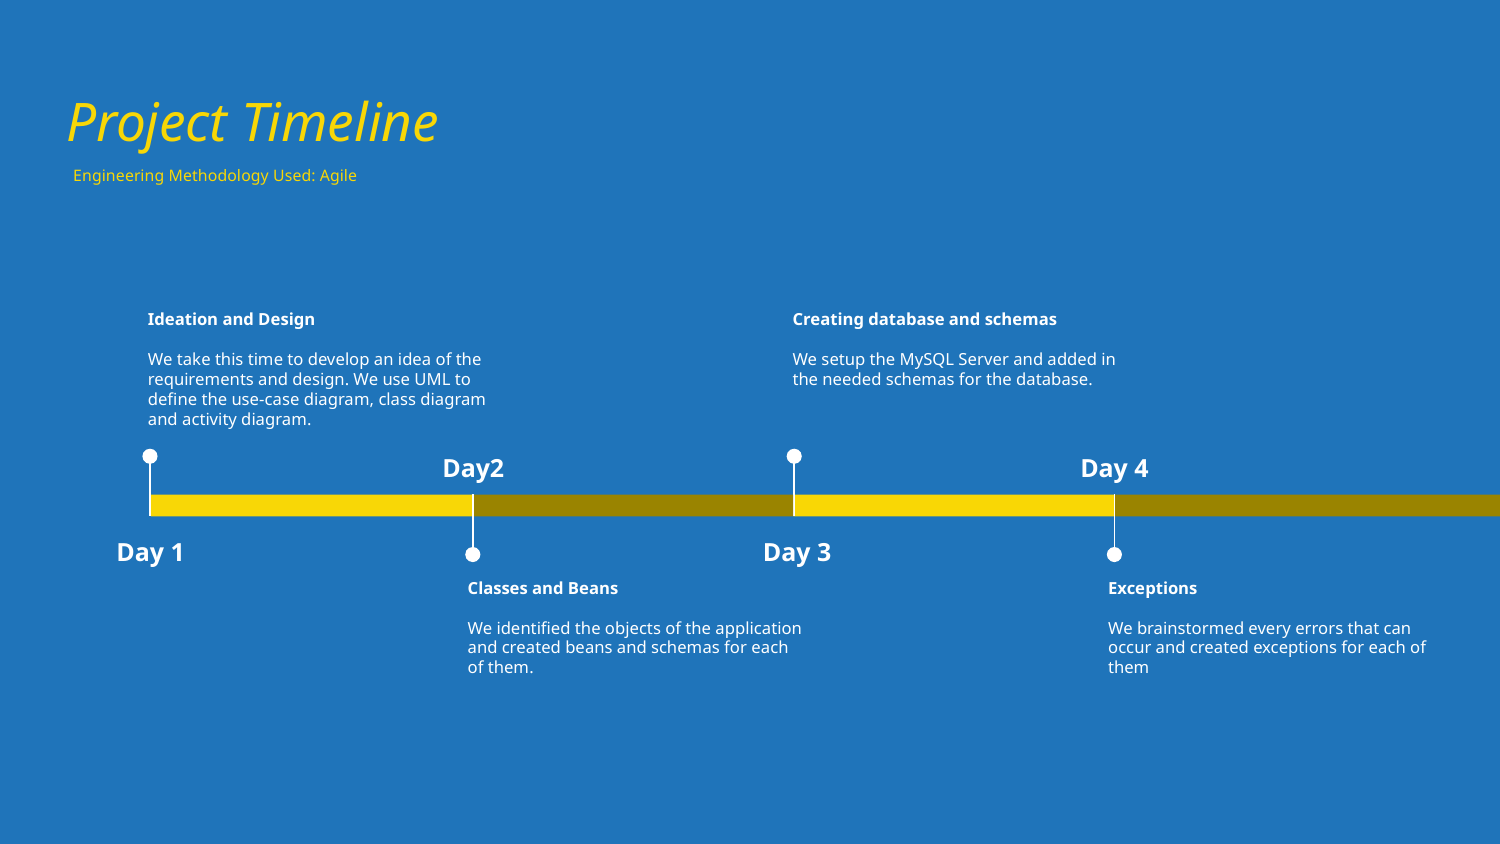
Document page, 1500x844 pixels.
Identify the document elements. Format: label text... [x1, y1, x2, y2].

title Engineering Methodology Used: Agile [58, 150, 475, 200]
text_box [1053, 432, 1500, 718]
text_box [411, 432, 823, 718]
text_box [78, 293, 503, 578]
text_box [740, 293, 1148, 578]
title Project Timeline [51, 72, 1449, 167]
